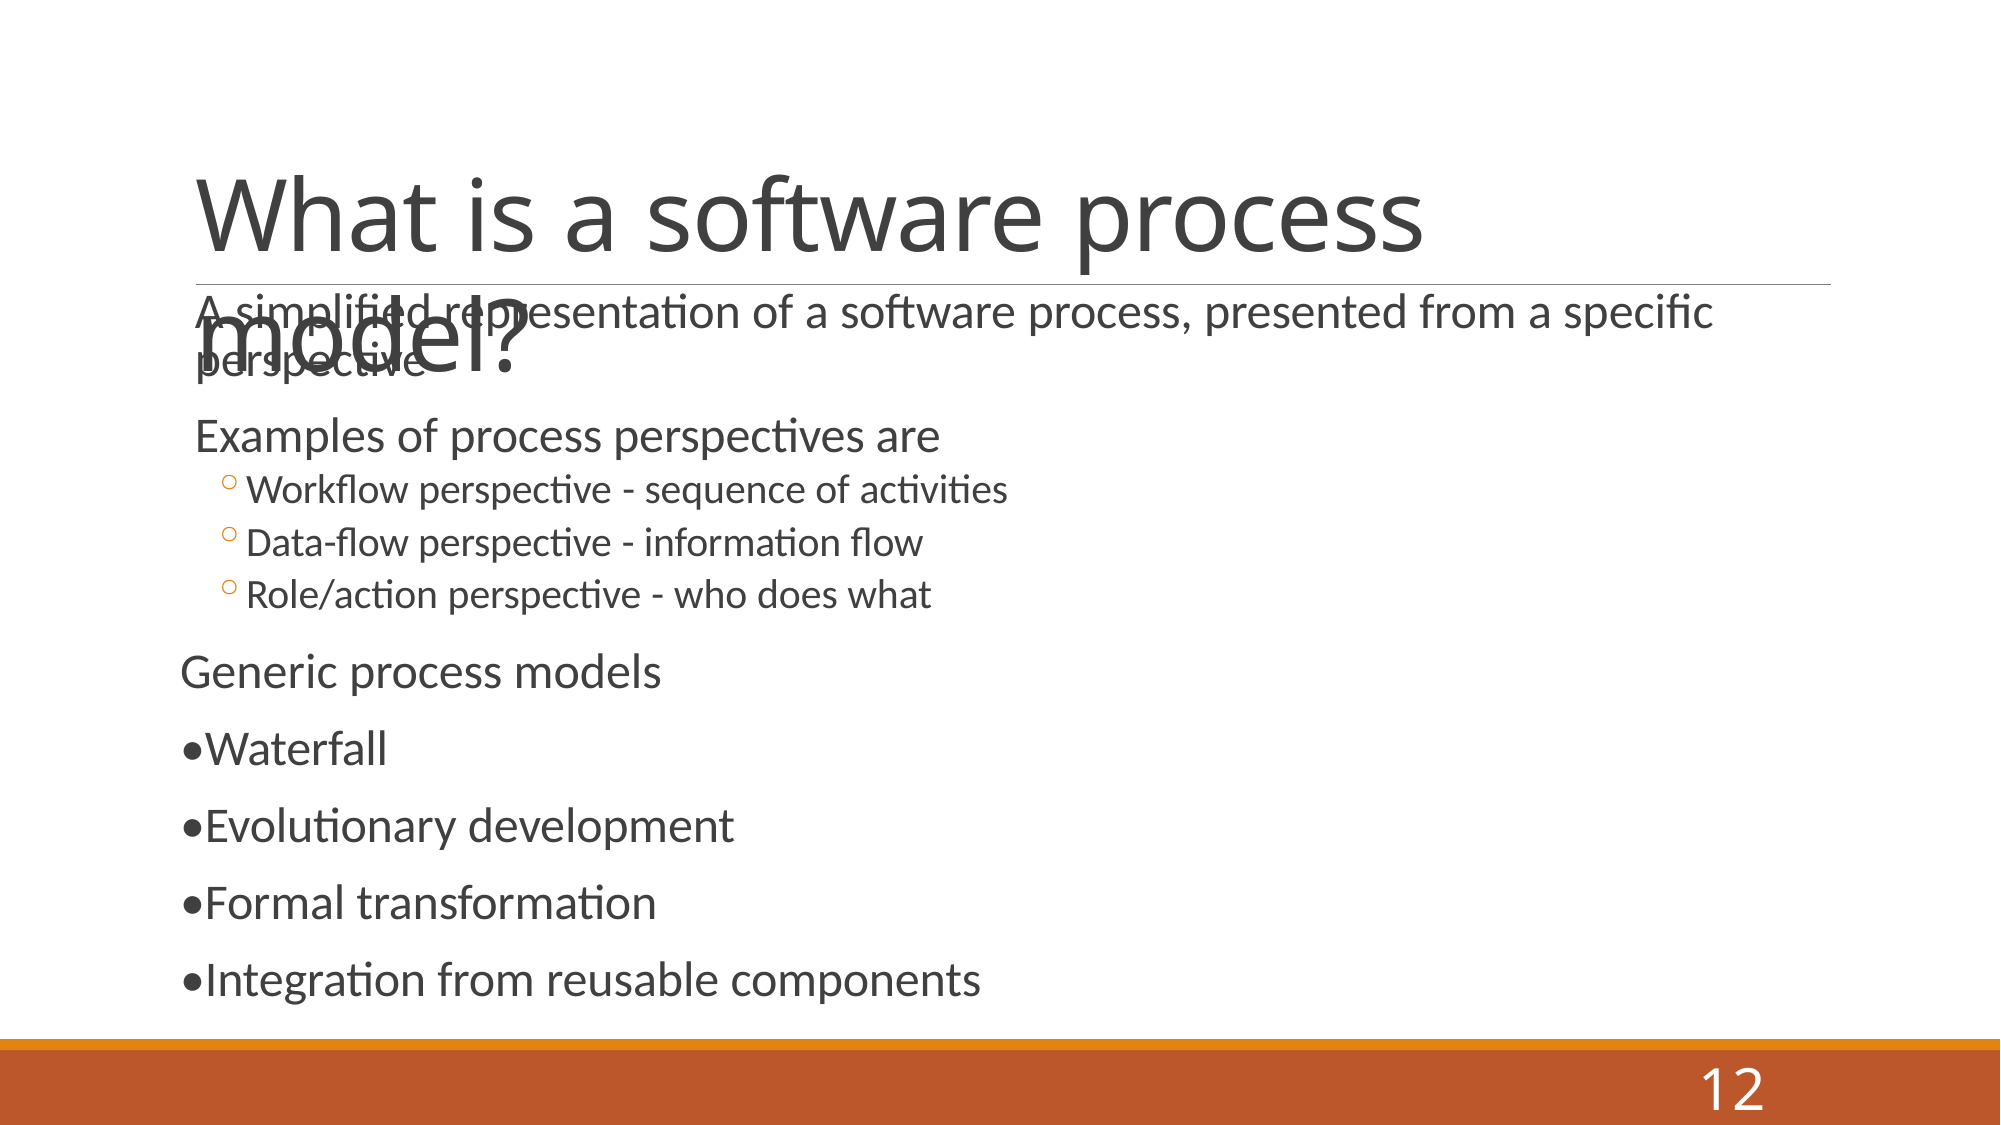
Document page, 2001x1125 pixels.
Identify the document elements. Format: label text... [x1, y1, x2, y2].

title What is a software process model? [192, 148, 1565, 276]
text_box A simplified representation of a software process, presented from a specific perspective Examples of process perspectives are Workflow perspective - sequence of activities Data-flow perspective - information flow Role/action perspective - who does what Generic process models •Waterfall •Evolutionary development •Formal transformation •Integration from reusable components 12 [177, 276, 1767, 1123]
